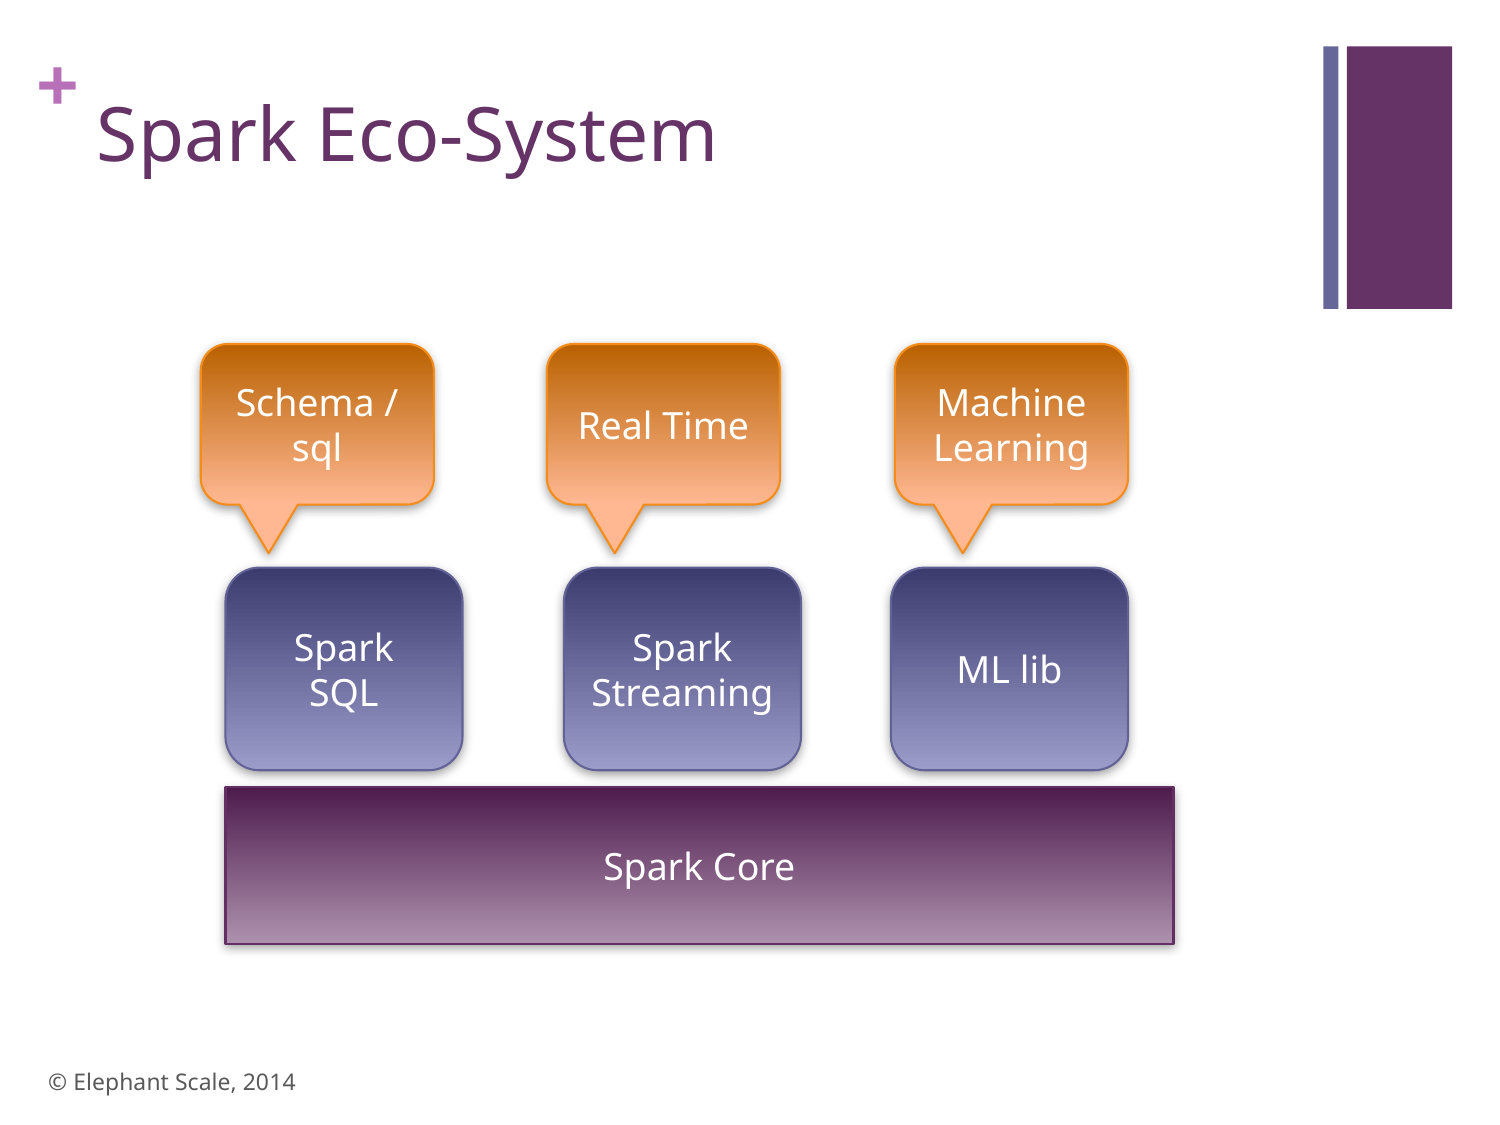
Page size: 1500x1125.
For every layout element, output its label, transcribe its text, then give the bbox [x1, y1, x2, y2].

text_box ML lib [889, 566, 1130, 772]
text_box Spark Core [224, 786, 1175, 945]
text_box Schema / sql [199, 342, 435, 555]
text_box Machine Learning [893, 342, 1130, 555]
text_box Spark Streaming [562, 566, 803, 772]
footer © Elephant Scale, 2014 [33, 1053, 1038, 1114]
title Spark Eco-System [81, 79, 1322, 263]
text_box Spark SQL [224, 566, 464, 772]
text_box Real Time [545, 342, 782, 555]
